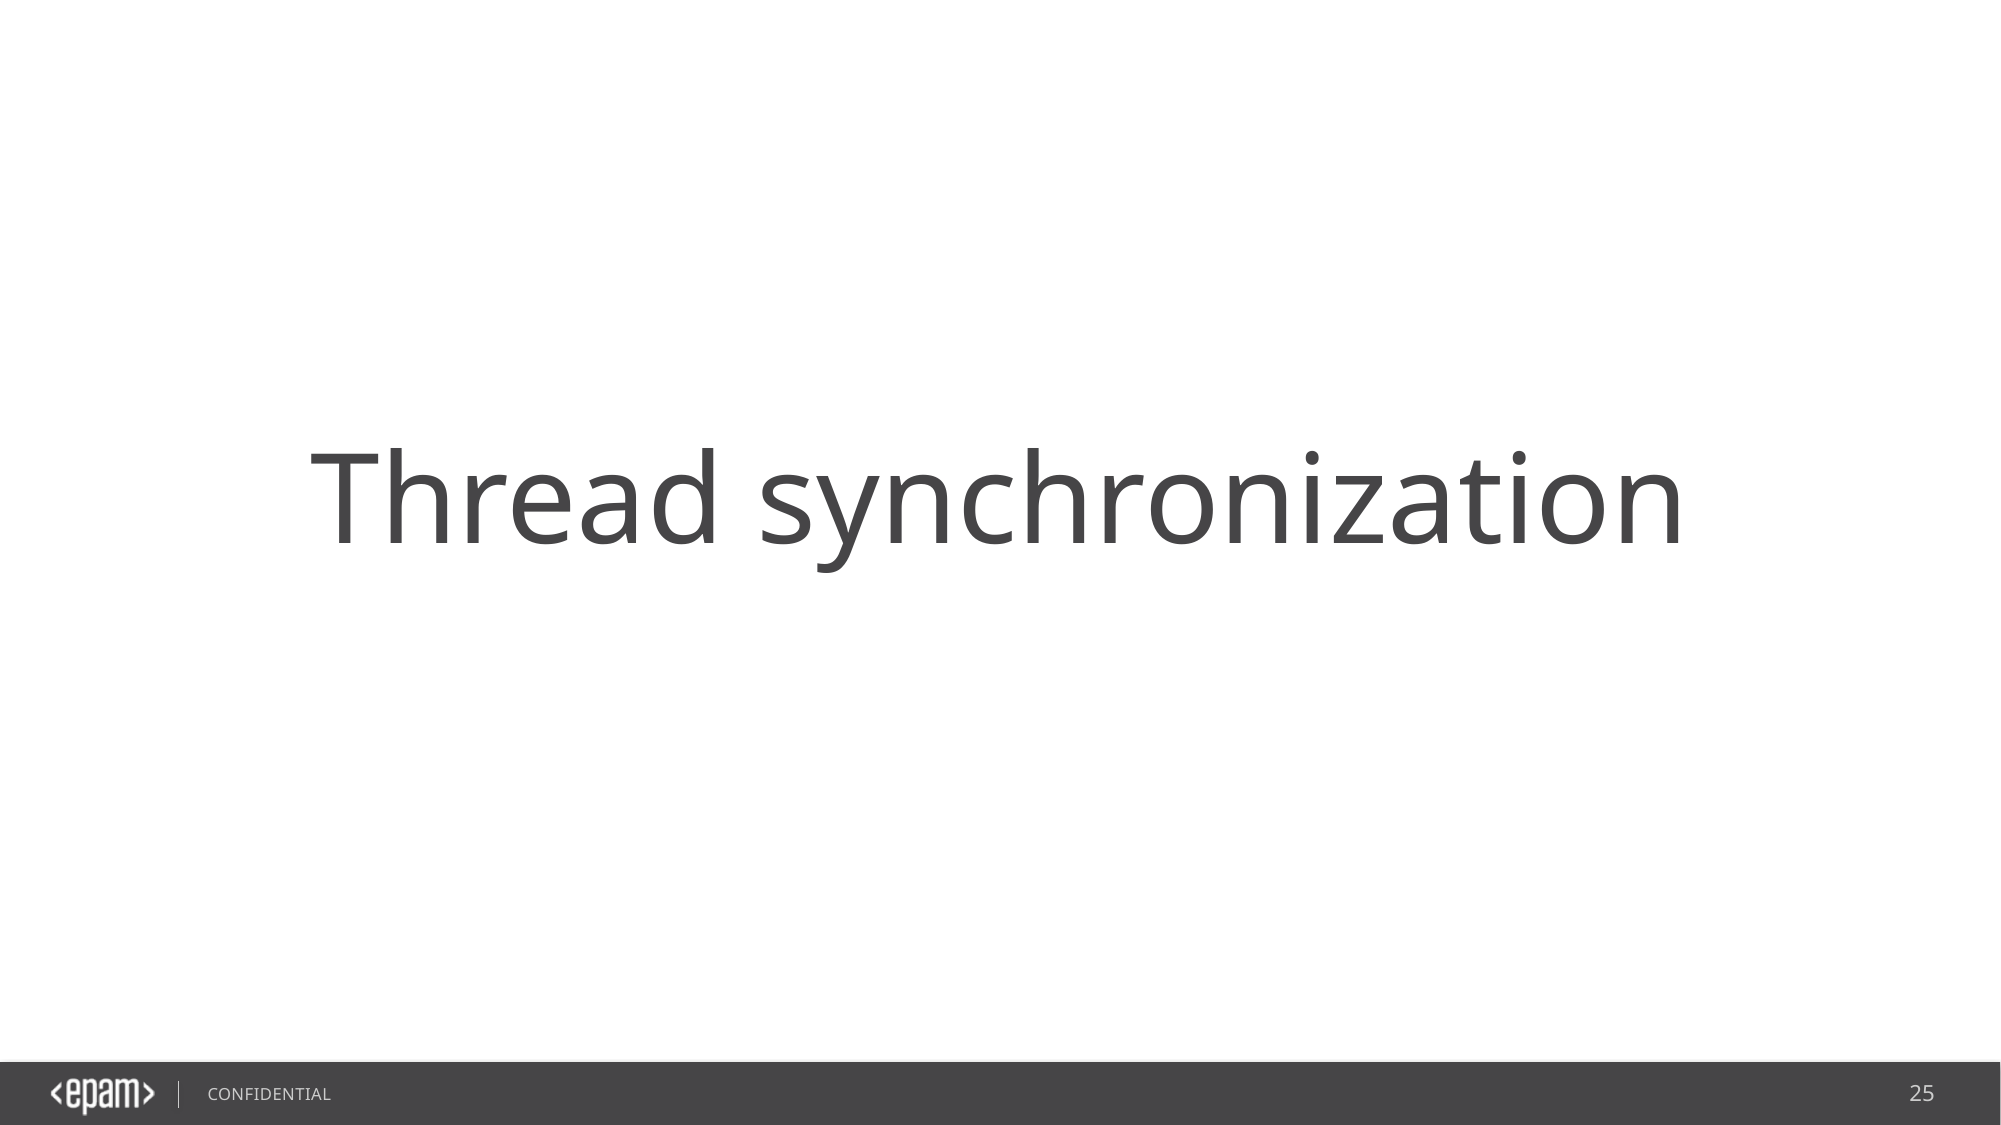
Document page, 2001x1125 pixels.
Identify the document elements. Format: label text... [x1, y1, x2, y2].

title Thread synchronization [249, 184, 1750, 576]
picture [50, 1078, 155, 1116]
